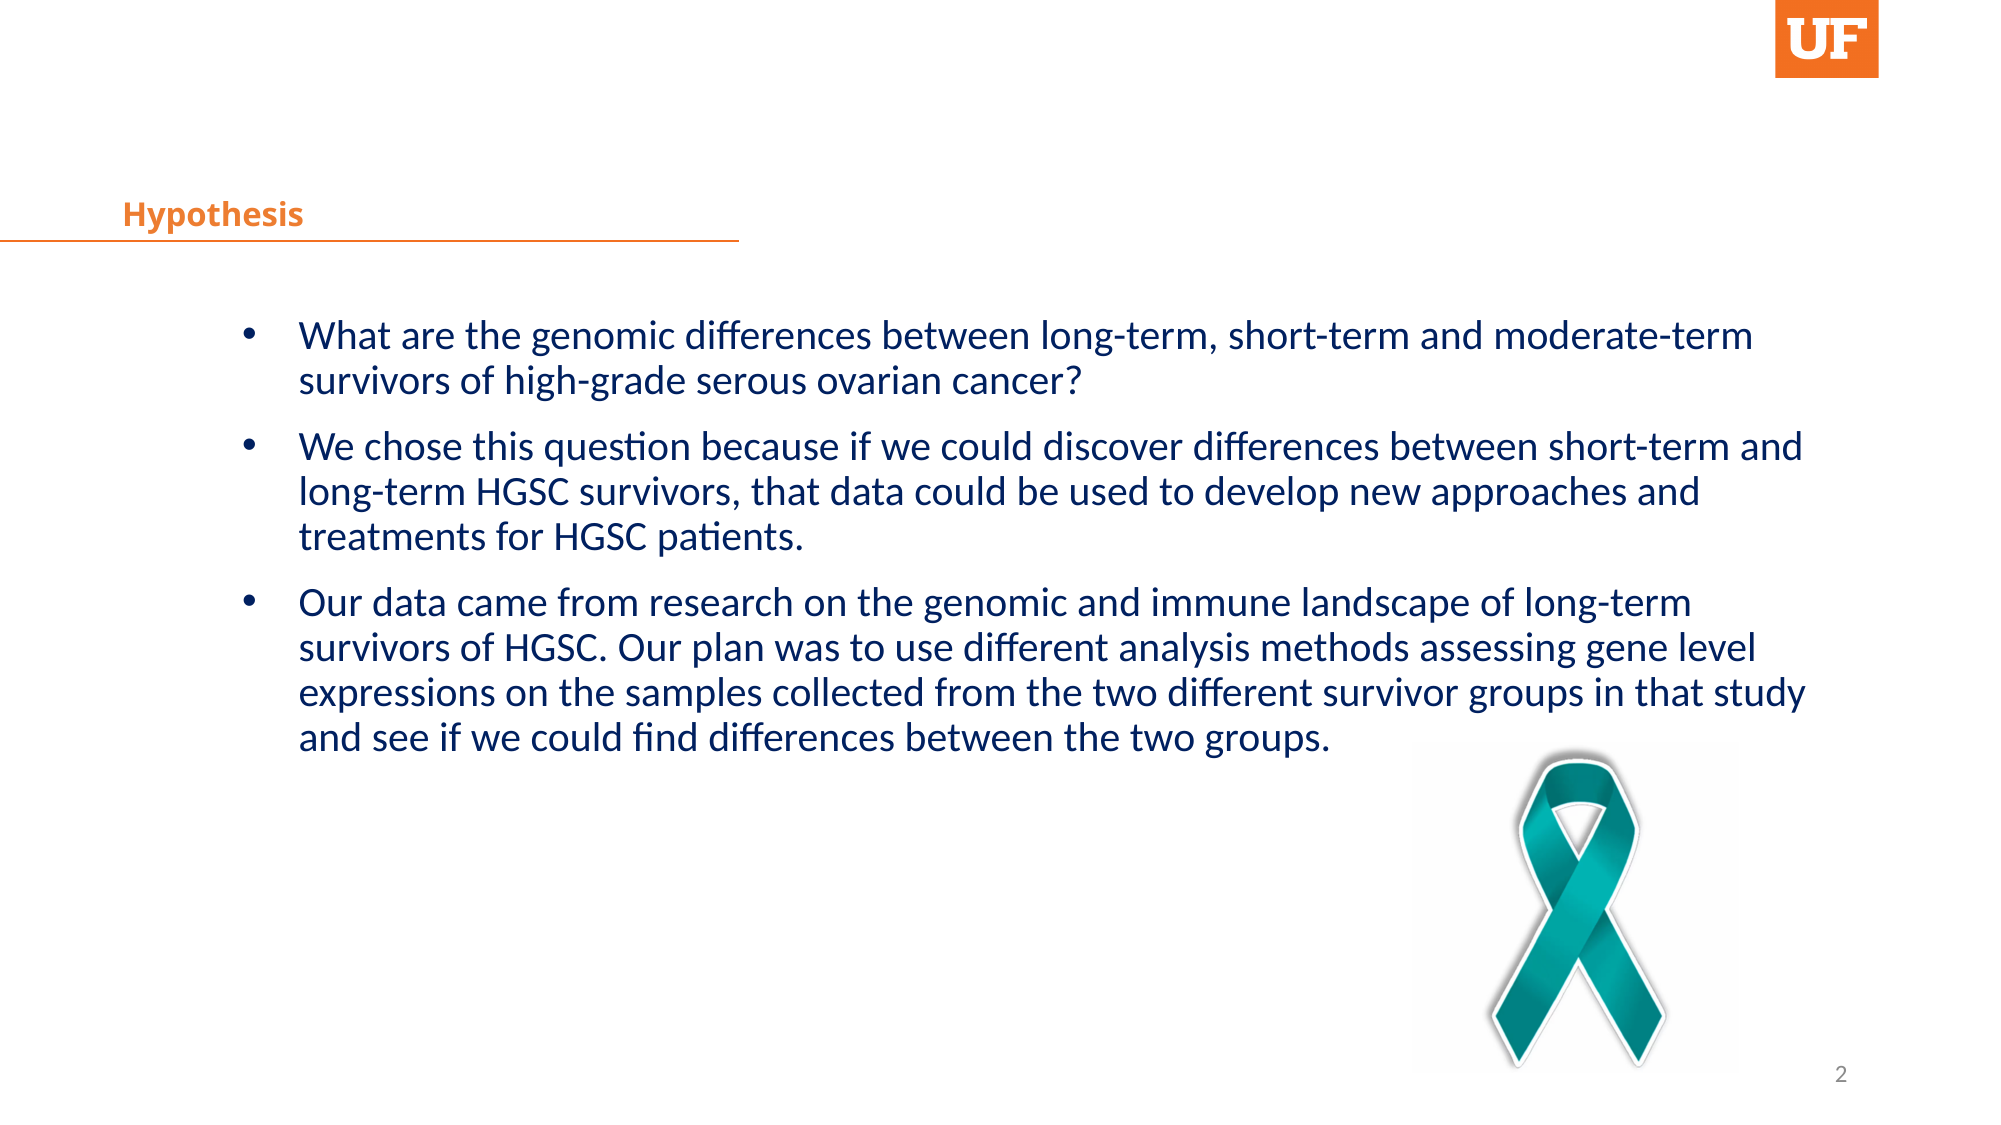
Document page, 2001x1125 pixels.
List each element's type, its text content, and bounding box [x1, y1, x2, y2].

list What are the genomic differences between long-term, short-term and moderate-term survivors of high-grade serous ovarian cancer? We chose this question because if we could discover differences between short-term and long-term HGSC survivors, that data could be used to develop new approaches and treatments for HGSC patients. Our data came from research on the genomic and immune landscape of long-term survivors of HGSC. Our plan was to use different analysis methods assessing gene level expressions on the samples collected from the two different survivor groups in that study and see if we could find differences between the two groups. [227, 305, 1861, 1073]
title Hypothesis [107, 80, 1833, 241]
slide_number 2 [1412, 1042, 1863, 1103]
picture [1412, 742, 1739, 1073]
